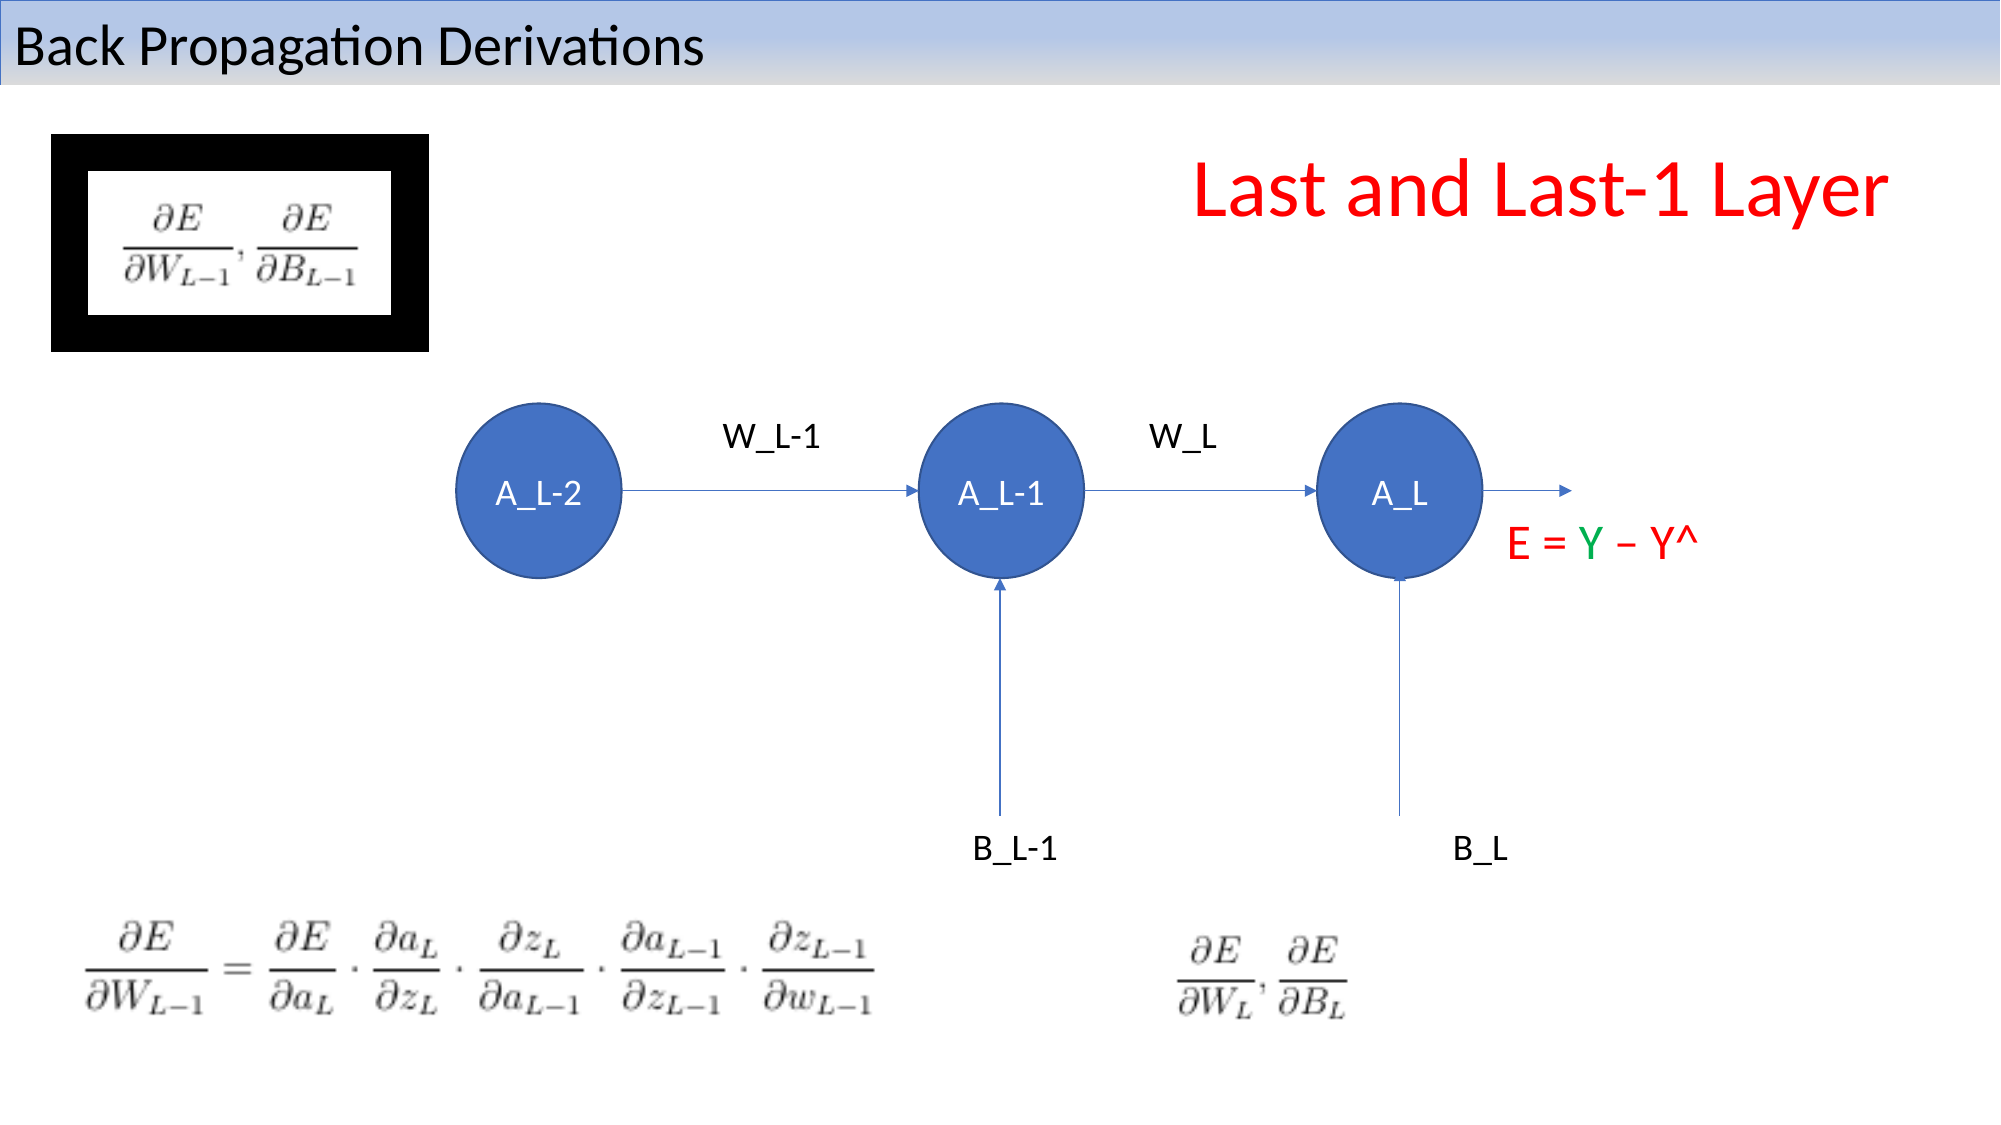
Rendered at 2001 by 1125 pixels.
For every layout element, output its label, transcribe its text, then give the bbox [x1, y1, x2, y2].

text_box E = Y – Y^ [1491, 501, 1726, 577]
text_box W_L [1134, 403, 1232, 464]
text_box B_L [1438, 815, 1523, 876]
text_box A_L [1316, 402, 1484, 579]
text_box W_L-1 [708, 403, 836, 464]
text_box A_L-2 [455, 402, 623, 580]
text_box B_L-1 [957, 815, 1073, 876]
picture [1144, 922, 1416, 1040]
text_box A_L-1 [917, 402, 1086, 580]
text_box Last and Last-1 Layer [1177, 125, 1907, 241]
picture [1, 868, 947, 1050]
text_box Back Propagation Derivations [0, 0, 2000, 85]
picture [88, 171, 392, 315]
